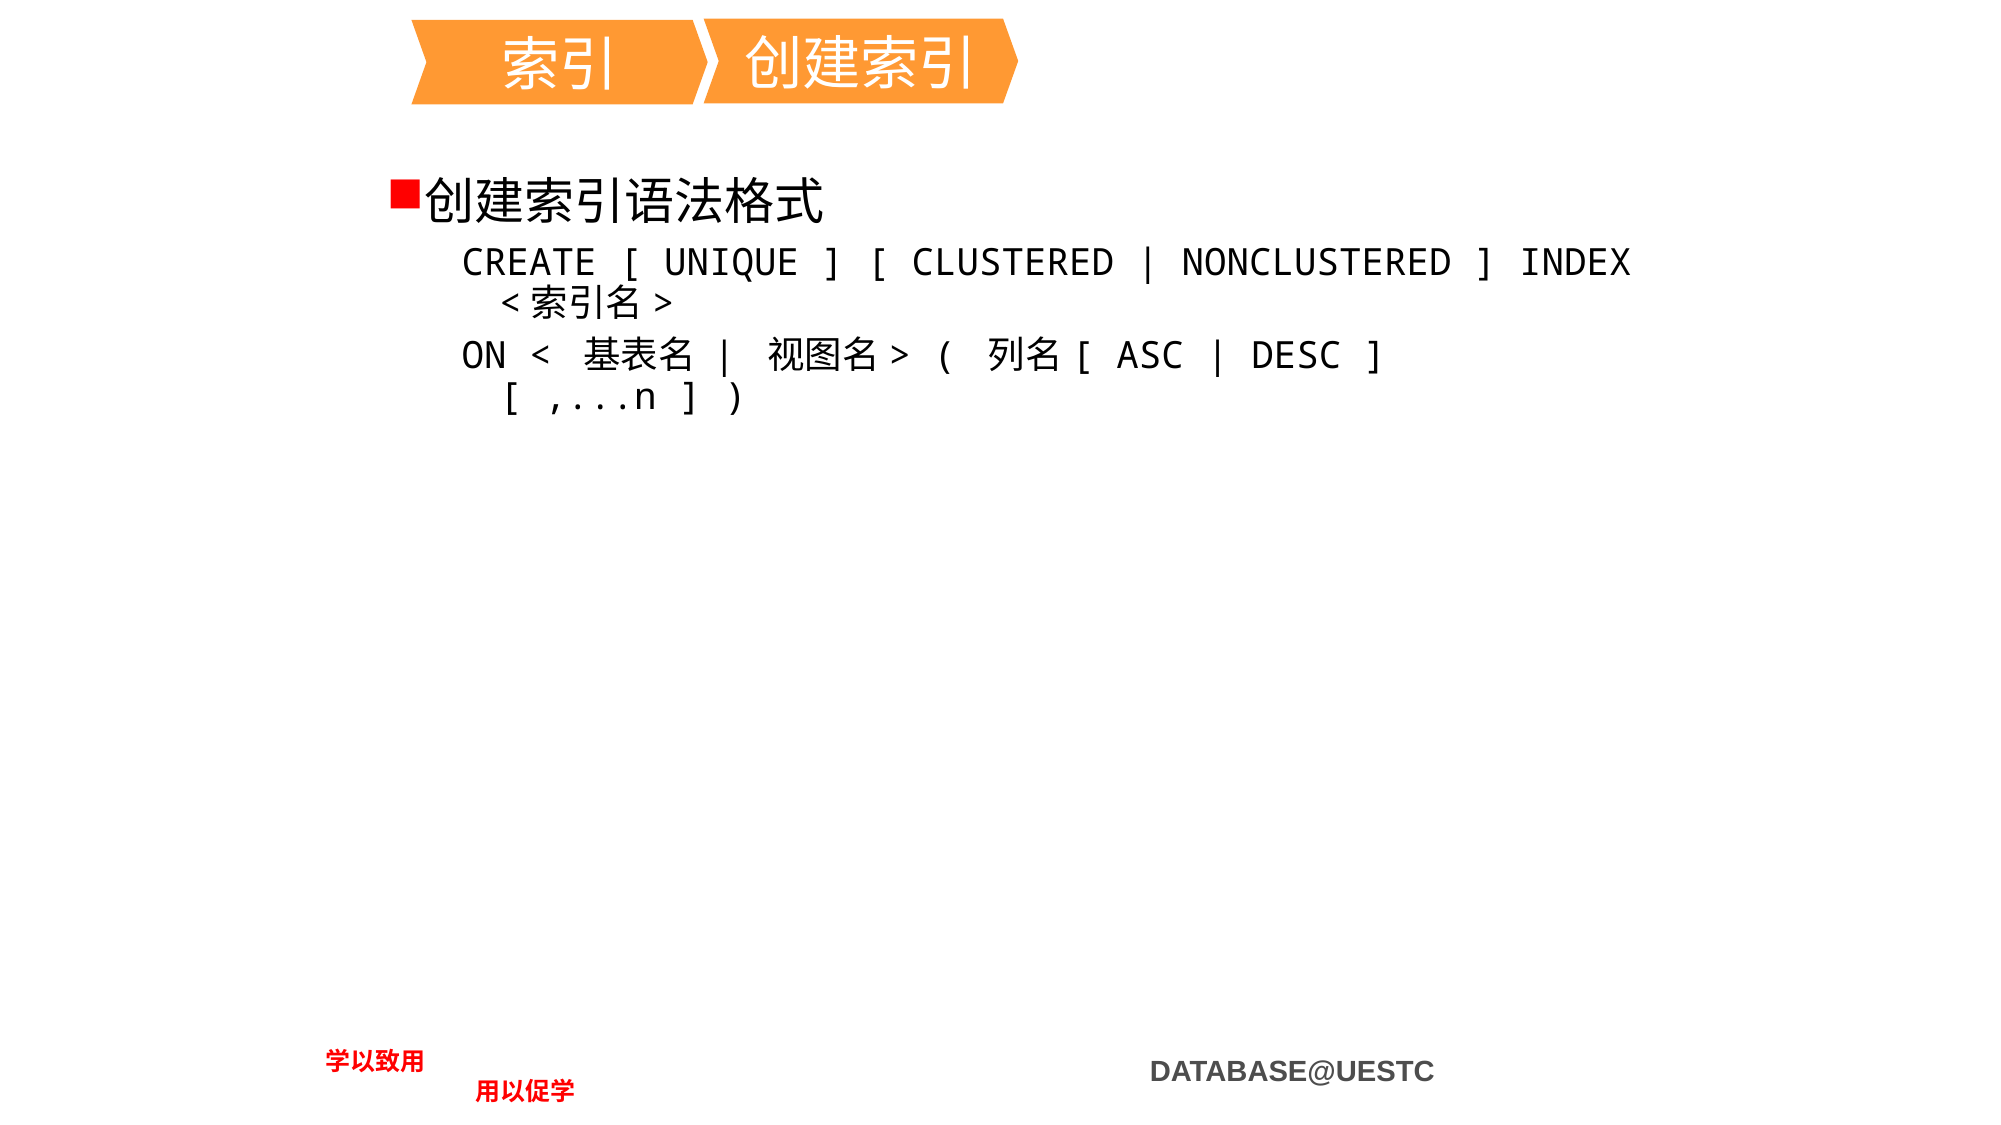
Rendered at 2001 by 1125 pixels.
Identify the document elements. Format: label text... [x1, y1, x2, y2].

title [406, 0, 1675, 140]
text_box 索引 [411, 19, 708, 105]
text_box 创建索引 [703, 18, 1019, 104]
text_box 学以致用 用以促学 [310, 1038, 611, 1114]
list 创建索引语法格式 CREATE [ UNIQUE ] [ CLUSTERED | NONCLUSTERED ] INDEX <索引名> ON < 基表名 | 视图名> ( 列名[ ASC | DESC ] [ ,...n ] ) [296, 169, 1652, 408]
text_box DATABASE@UESTC [1135, 1044, 1653, 1095]
